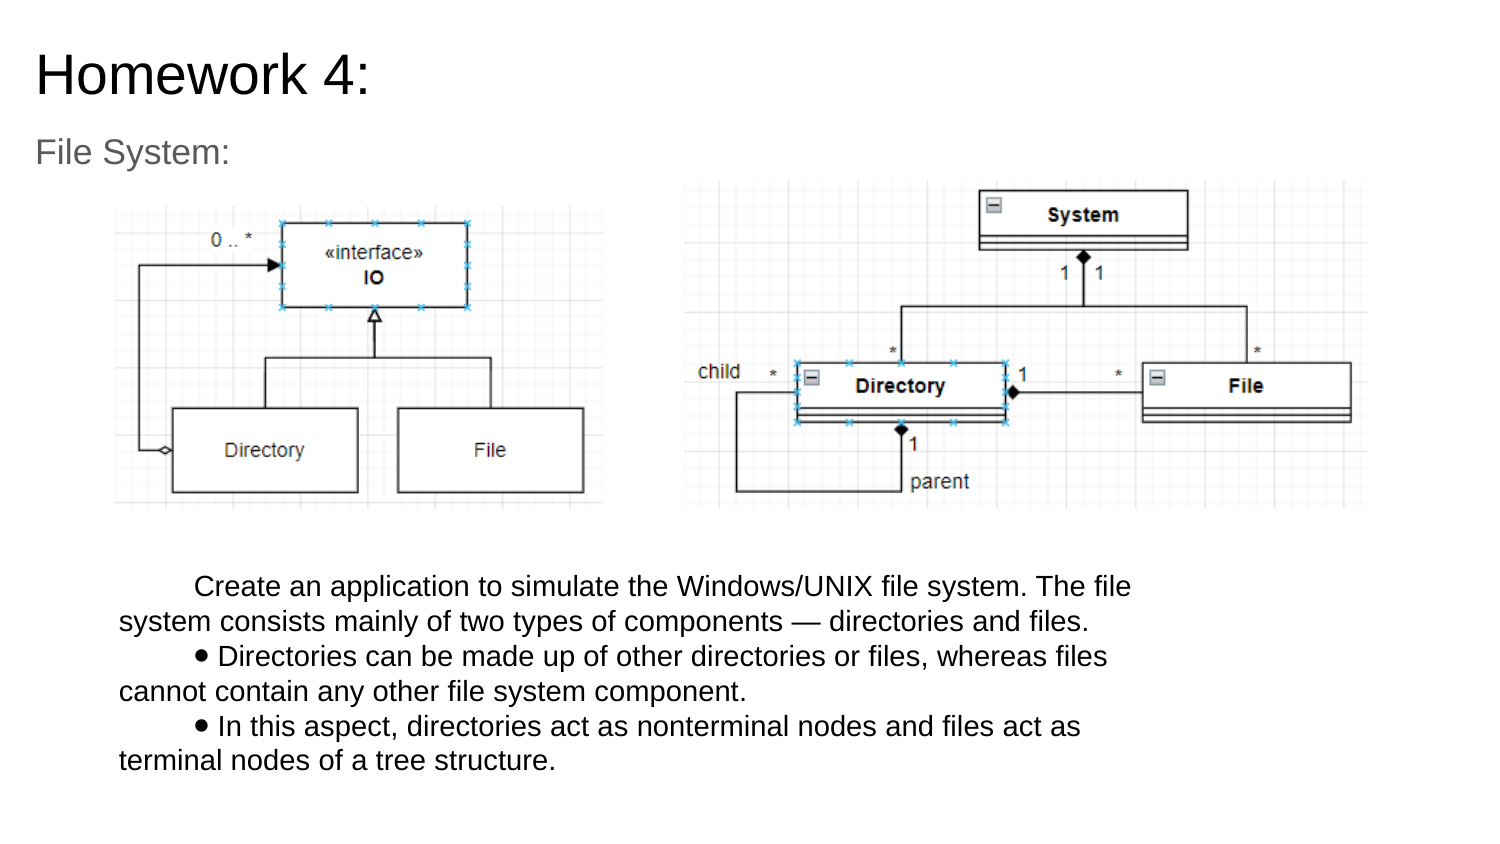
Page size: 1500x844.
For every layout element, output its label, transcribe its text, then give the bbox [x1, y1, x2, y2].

text_box Create an application to simulate the Windows/UNIX file system. The file system consists mainly of two types of components — directories and files. ⦁ Directories can be made up of other directories or files, whereas files cannot contain any other file system component. ⦁ In this aspect, directories act as nonterminal nodes and files act as terminal nodes of a tree structure. [103, 551, 1209, 792]
picture [683, 180, 1368, 509]
list File System: [20, 111, 1342, 188]
picture [114, 206, 603, 509]
title Homework 4: [20, 27, 1418, 122]
